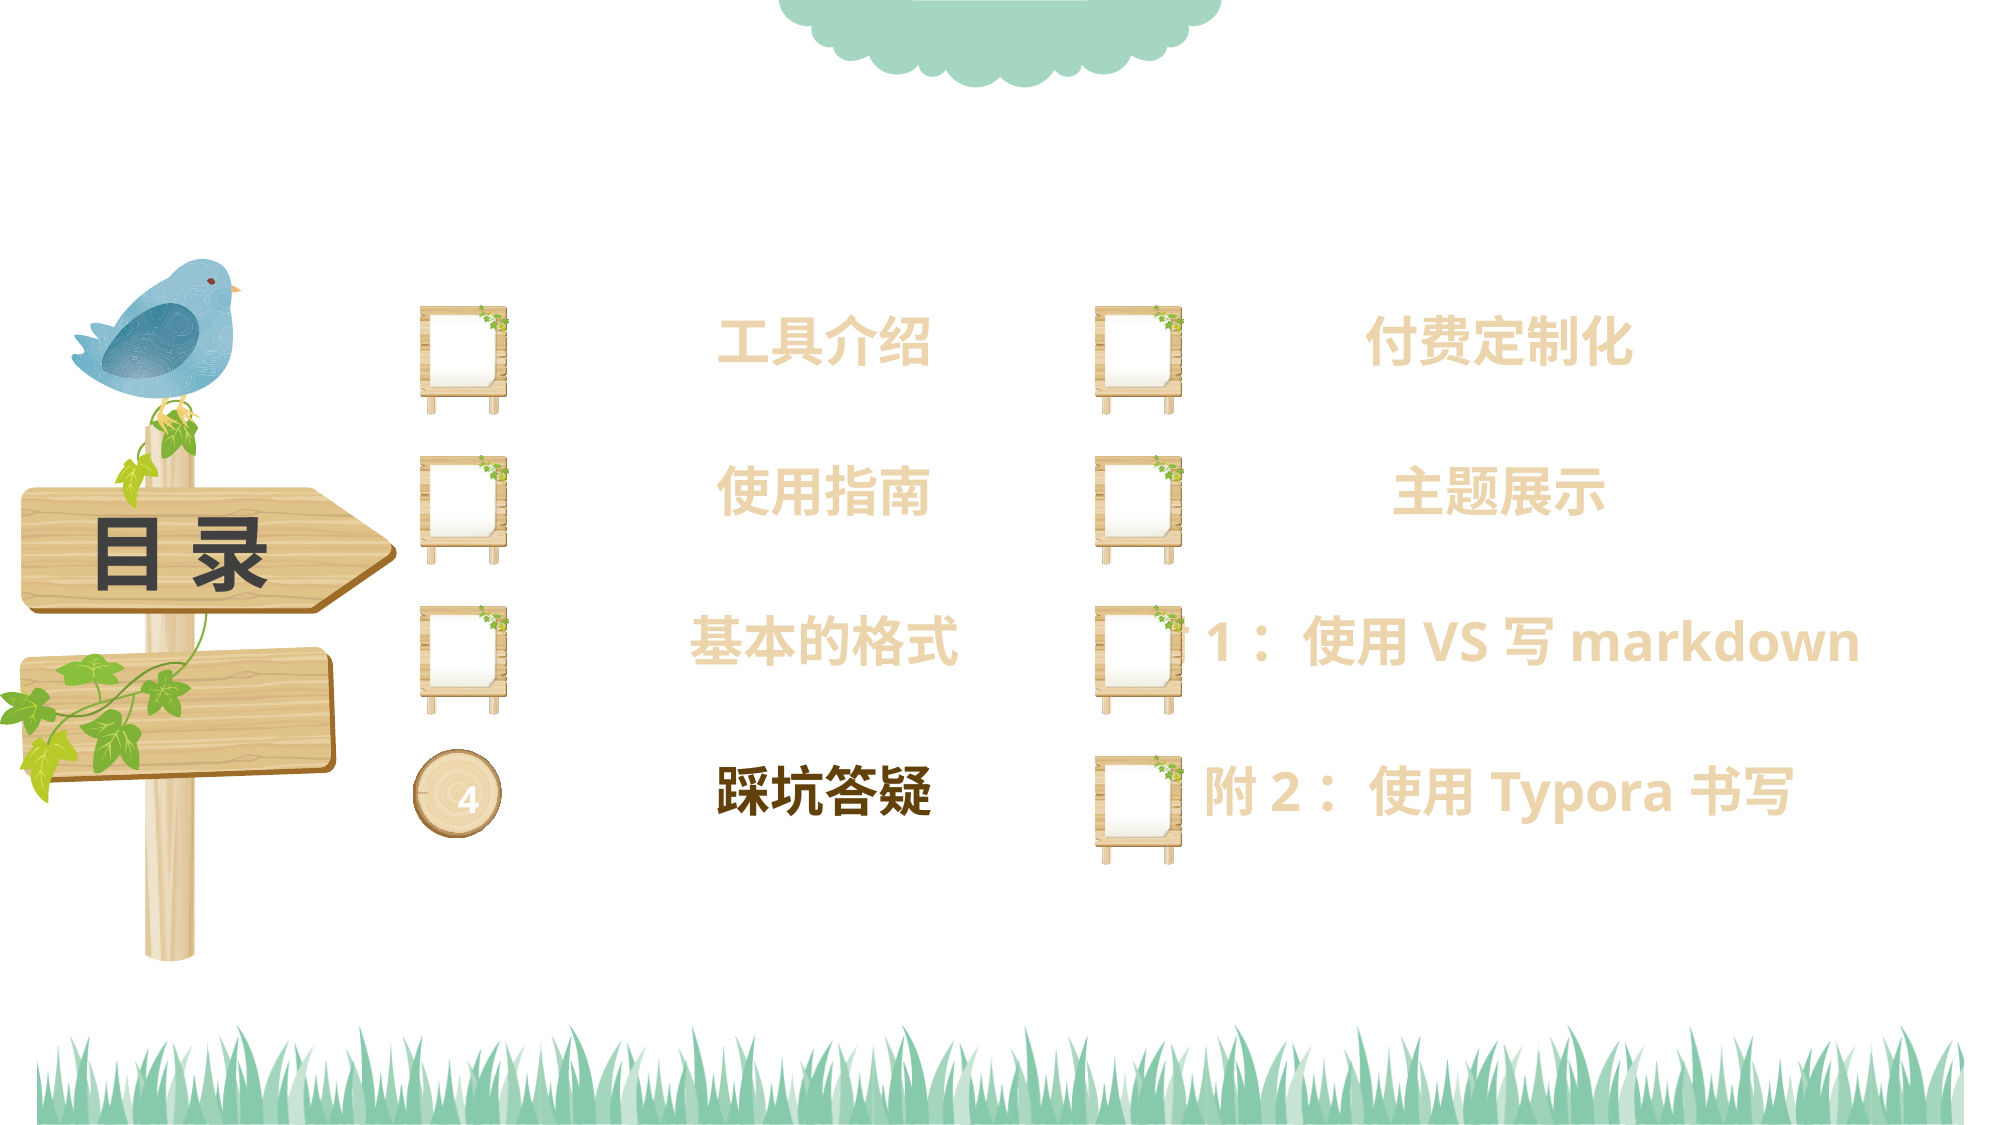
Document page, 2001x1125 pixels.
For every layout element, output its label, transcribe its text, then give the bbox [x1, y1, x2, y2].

picture [1087, 449, 1204, 575]
text_box 付费定制化 [1349, 299, 1651, 380]
picture [412, 449, 529, 575]
picture [37, 1023, 1964, 1125]
text_box 踩坑答疑 [701, 749, 949, 830]
text_box 附1：使用VS写markdown [1204, 599, 1878, 680]
text_box 基本的格式 [674, 599, 976, 680]
picture [1087, 299, 1204, 425]
text_box 工具介绍 [701, 299, 949, 380]
picture [412, 749, 504, 841]
picture [412, 299, 529, 425]
text_box 使用指南 [701, 449, 949, 530]
text_box 附2：使用Typora书写 [1204, 749, 1812, 830]
picture [412, 599, 529, 725]
picture [1087, 749, 1204, 875]
picture [1087, 599, 1204, 725]
text_box 主题展示 [1376, 449, 1624, 530]
